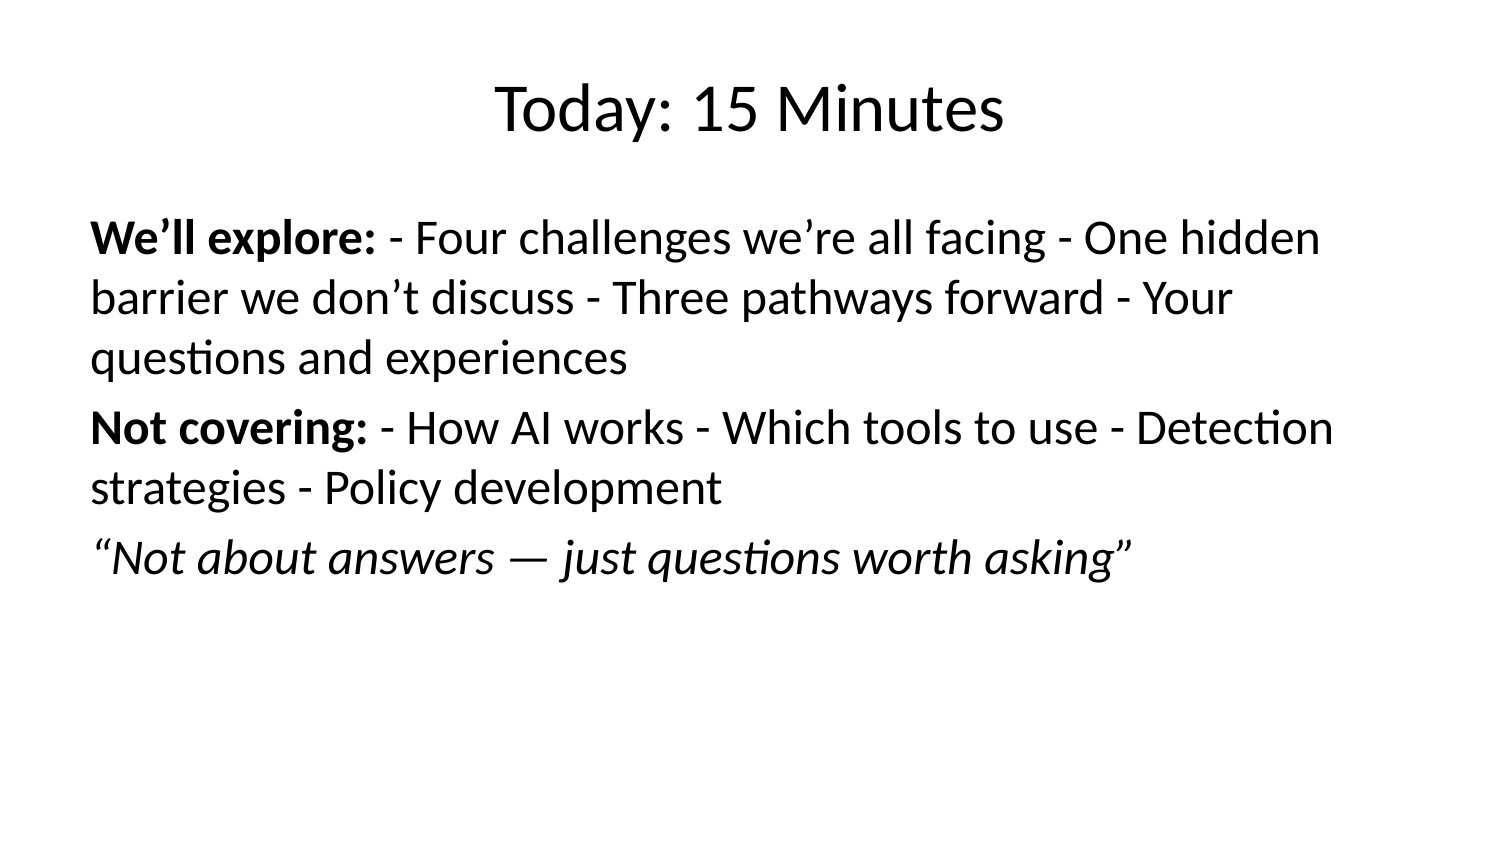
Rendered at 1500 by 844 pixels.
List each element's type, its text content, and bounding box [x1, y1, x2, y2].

title Today: 15 Minutes [75, 33, 1425, 175]
list We’ll explore: - Four challenges we’re all facing - One hidden barrier we don’t discuss - Three pathways forward - Your questions and experiences Not covering: - How AI works - Which tools to use - Detection strategies - Policy development “Not about answers — just questions worth asking” [75, 196, 1425, 754]
